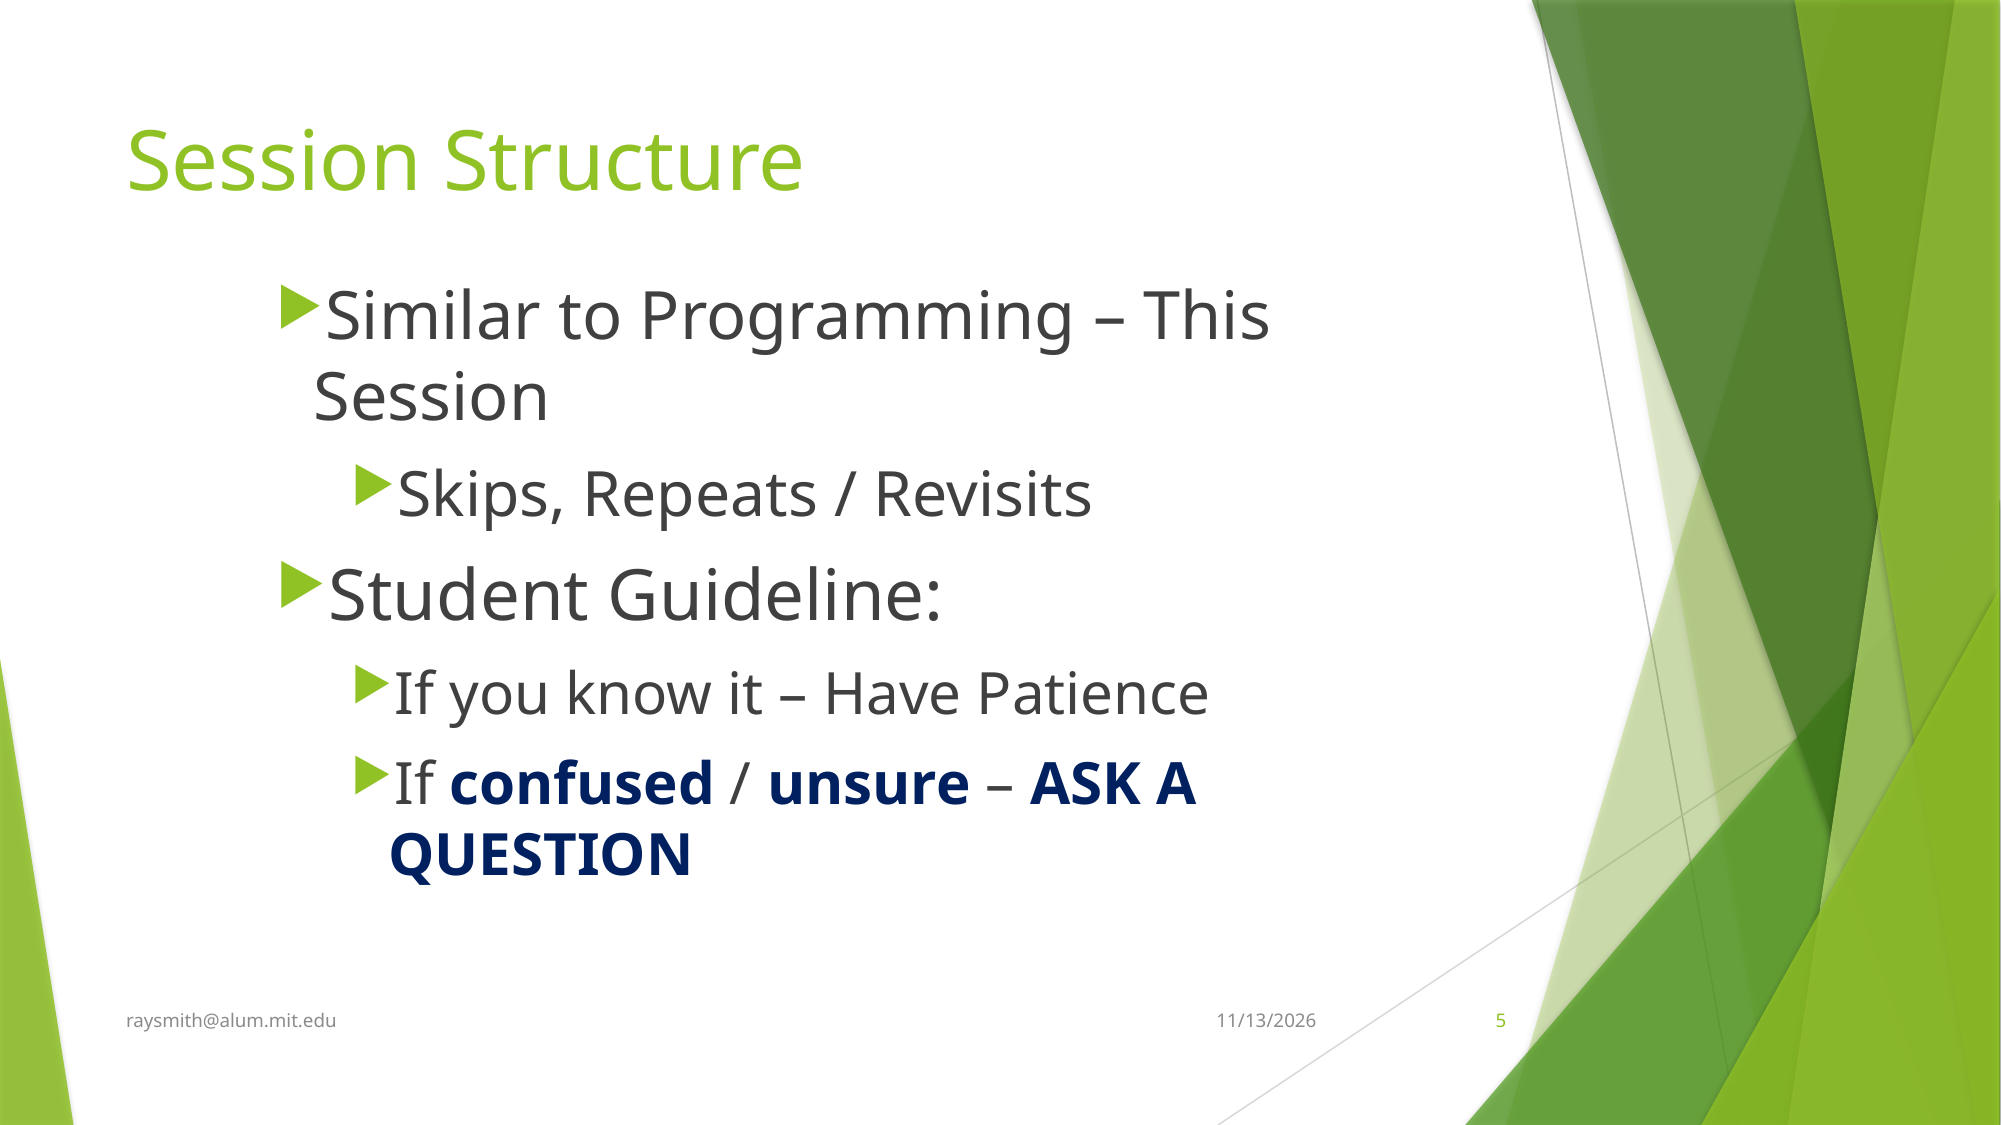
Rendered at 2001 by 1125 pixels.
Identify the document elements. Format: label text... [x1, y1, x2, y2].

title Session Structure [111, 99, 1522, 265]
slide_number 5 [1409, 991, 1522, 1051]
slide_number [1181, 991, 1332, 1051]
list Similar to Programming – This Session Skips, Repeats / Revisits Student Guideline: If you know it – Have Patience If confused / unsure – ASK A QUESTION [111, 265, 1522, 992]
footer raysmith@alum.mit.edu [111, 991, 1145, 1051]
